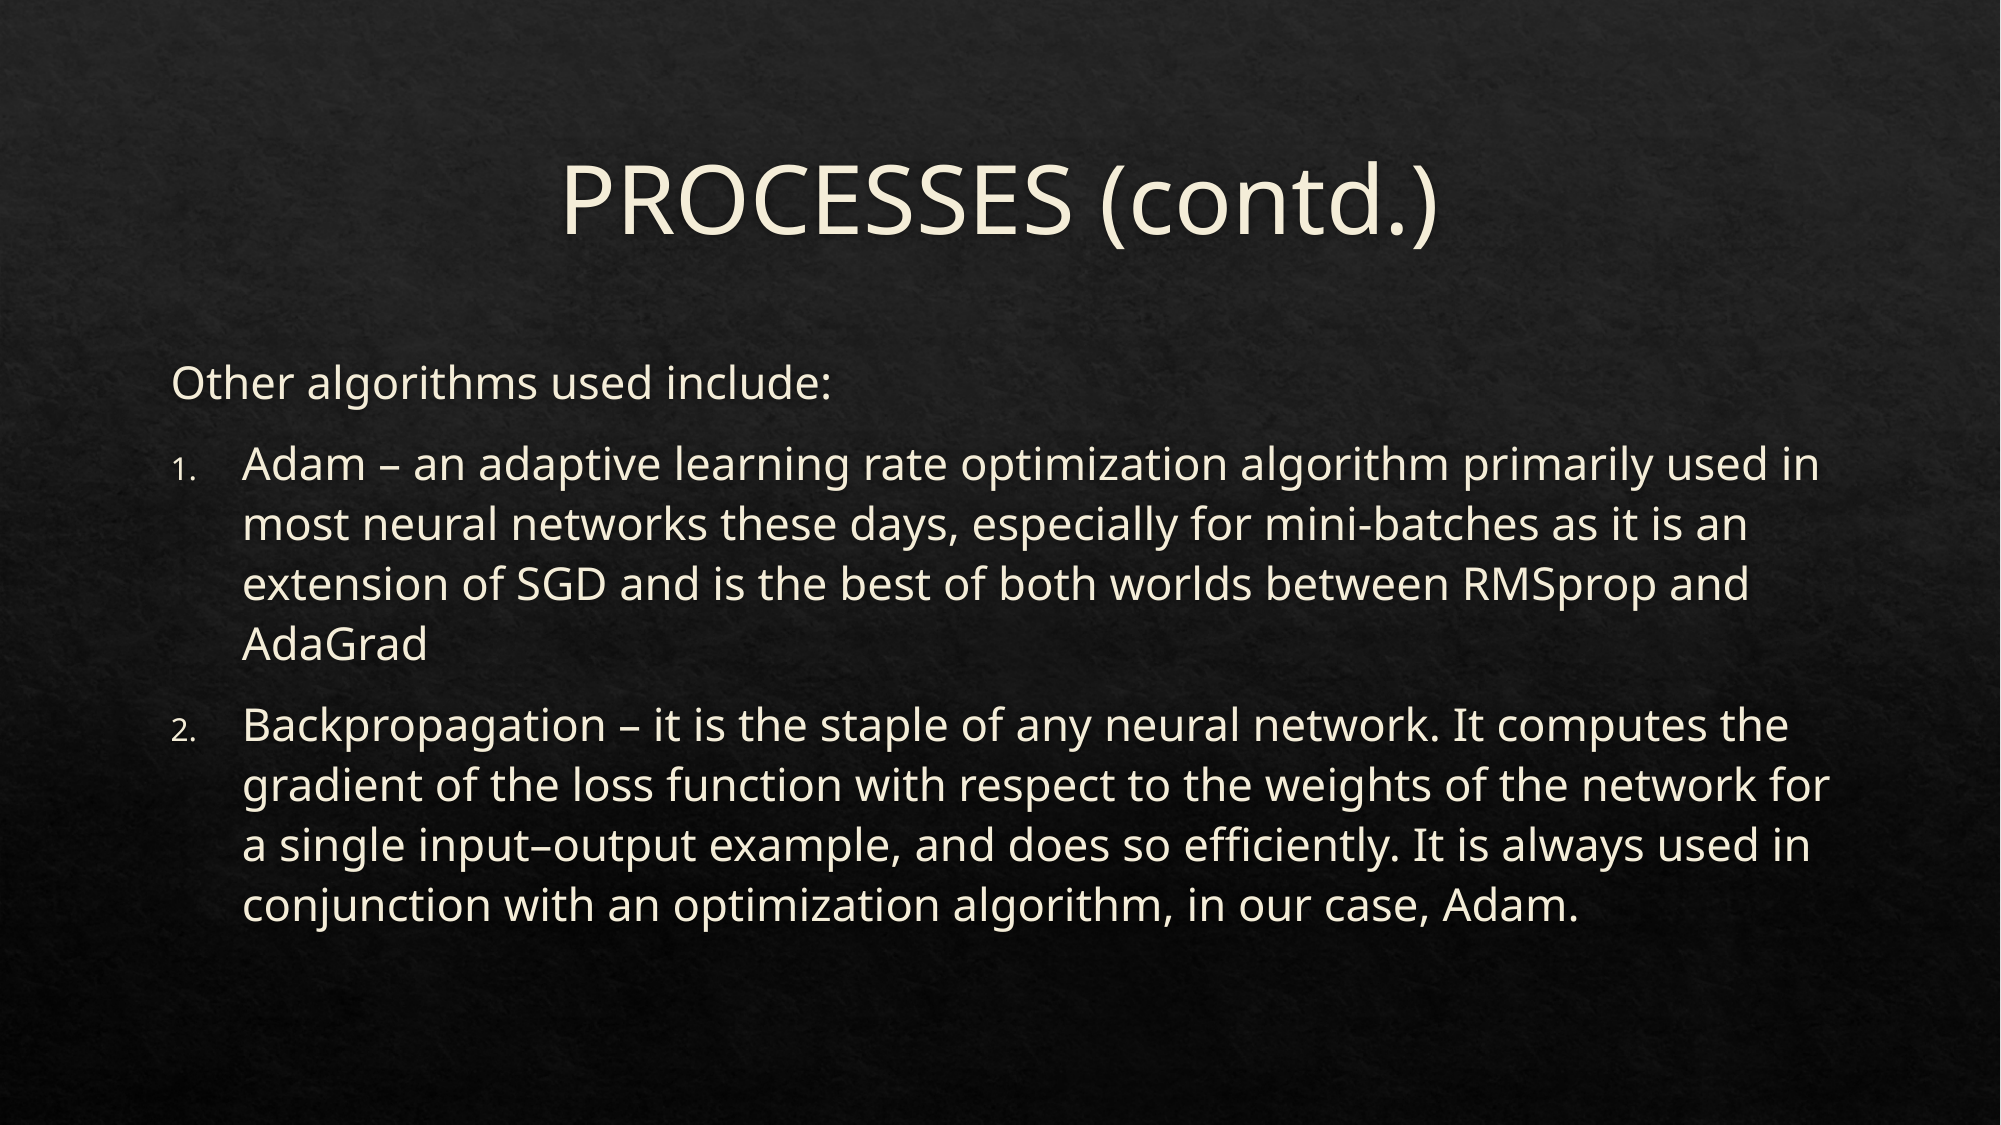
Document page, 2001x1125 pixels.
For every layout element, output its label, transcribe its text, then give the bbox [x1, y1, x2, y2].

list Other algorithms used include: Adam – an adaptive learning rate optimization algorithm primarily used in most neural networks these days, especially for mini-batches as it is an extension of SGD and is the best of both worlds between RMSprop and AdaGrad Backpropagation – it is the staple of any neural network. It computes the gradient of the loss function with respect to the weights of the network for a single input–output example, and does so efficiently. It is always used in conjunction with an optimization algorithm, in our case, Adam. [149, 340, 1849, 950]
title PROCESSES (contd.) [149, 99, 1849, 307]
